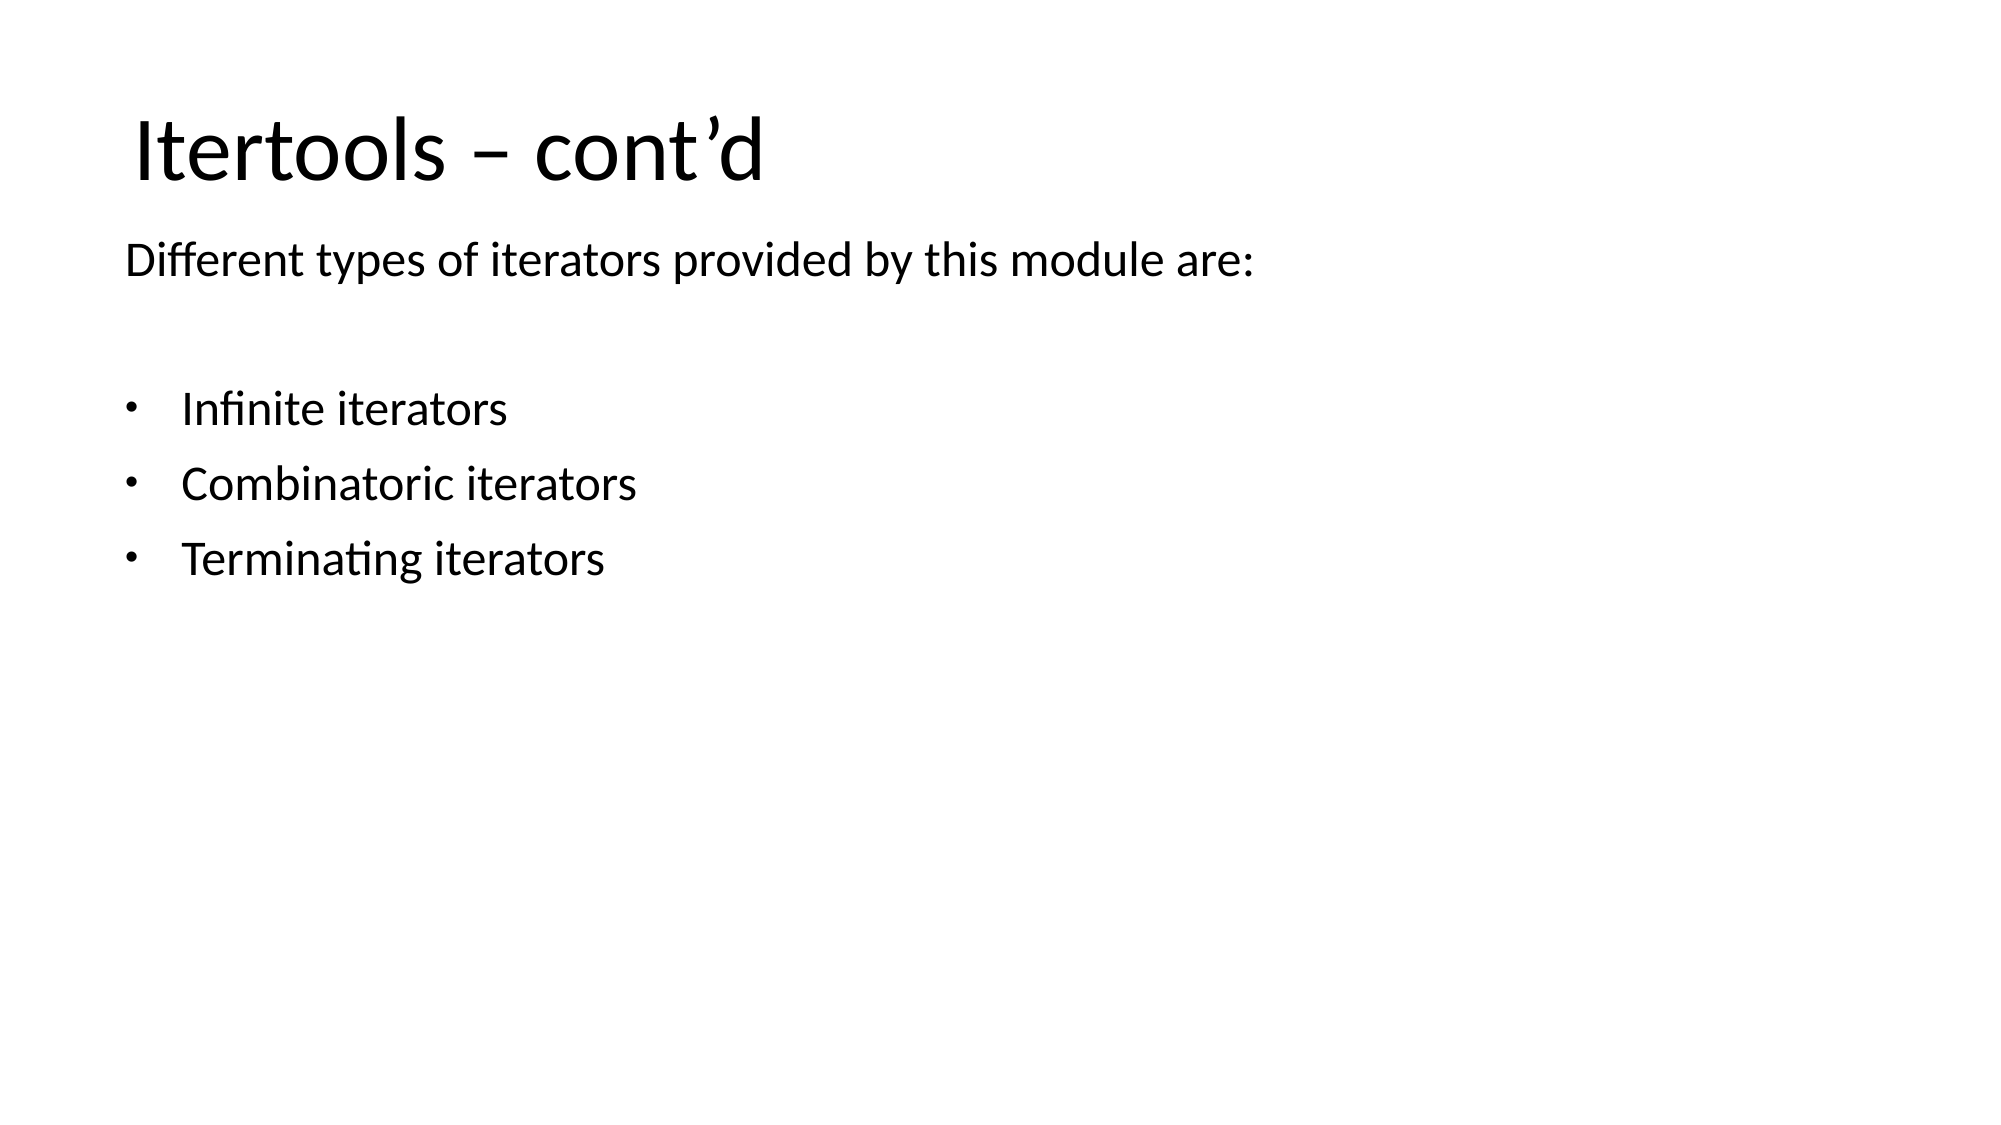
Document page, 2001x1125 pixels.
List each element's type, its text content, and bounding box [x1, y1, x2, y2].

title Itertools – cont’d [133, 90, 1867, 209]
list Different types of iterators provided by this module are: Infinite iterators Combinatoric iterators Terminating iterators [110, 225, 1843, 992]
